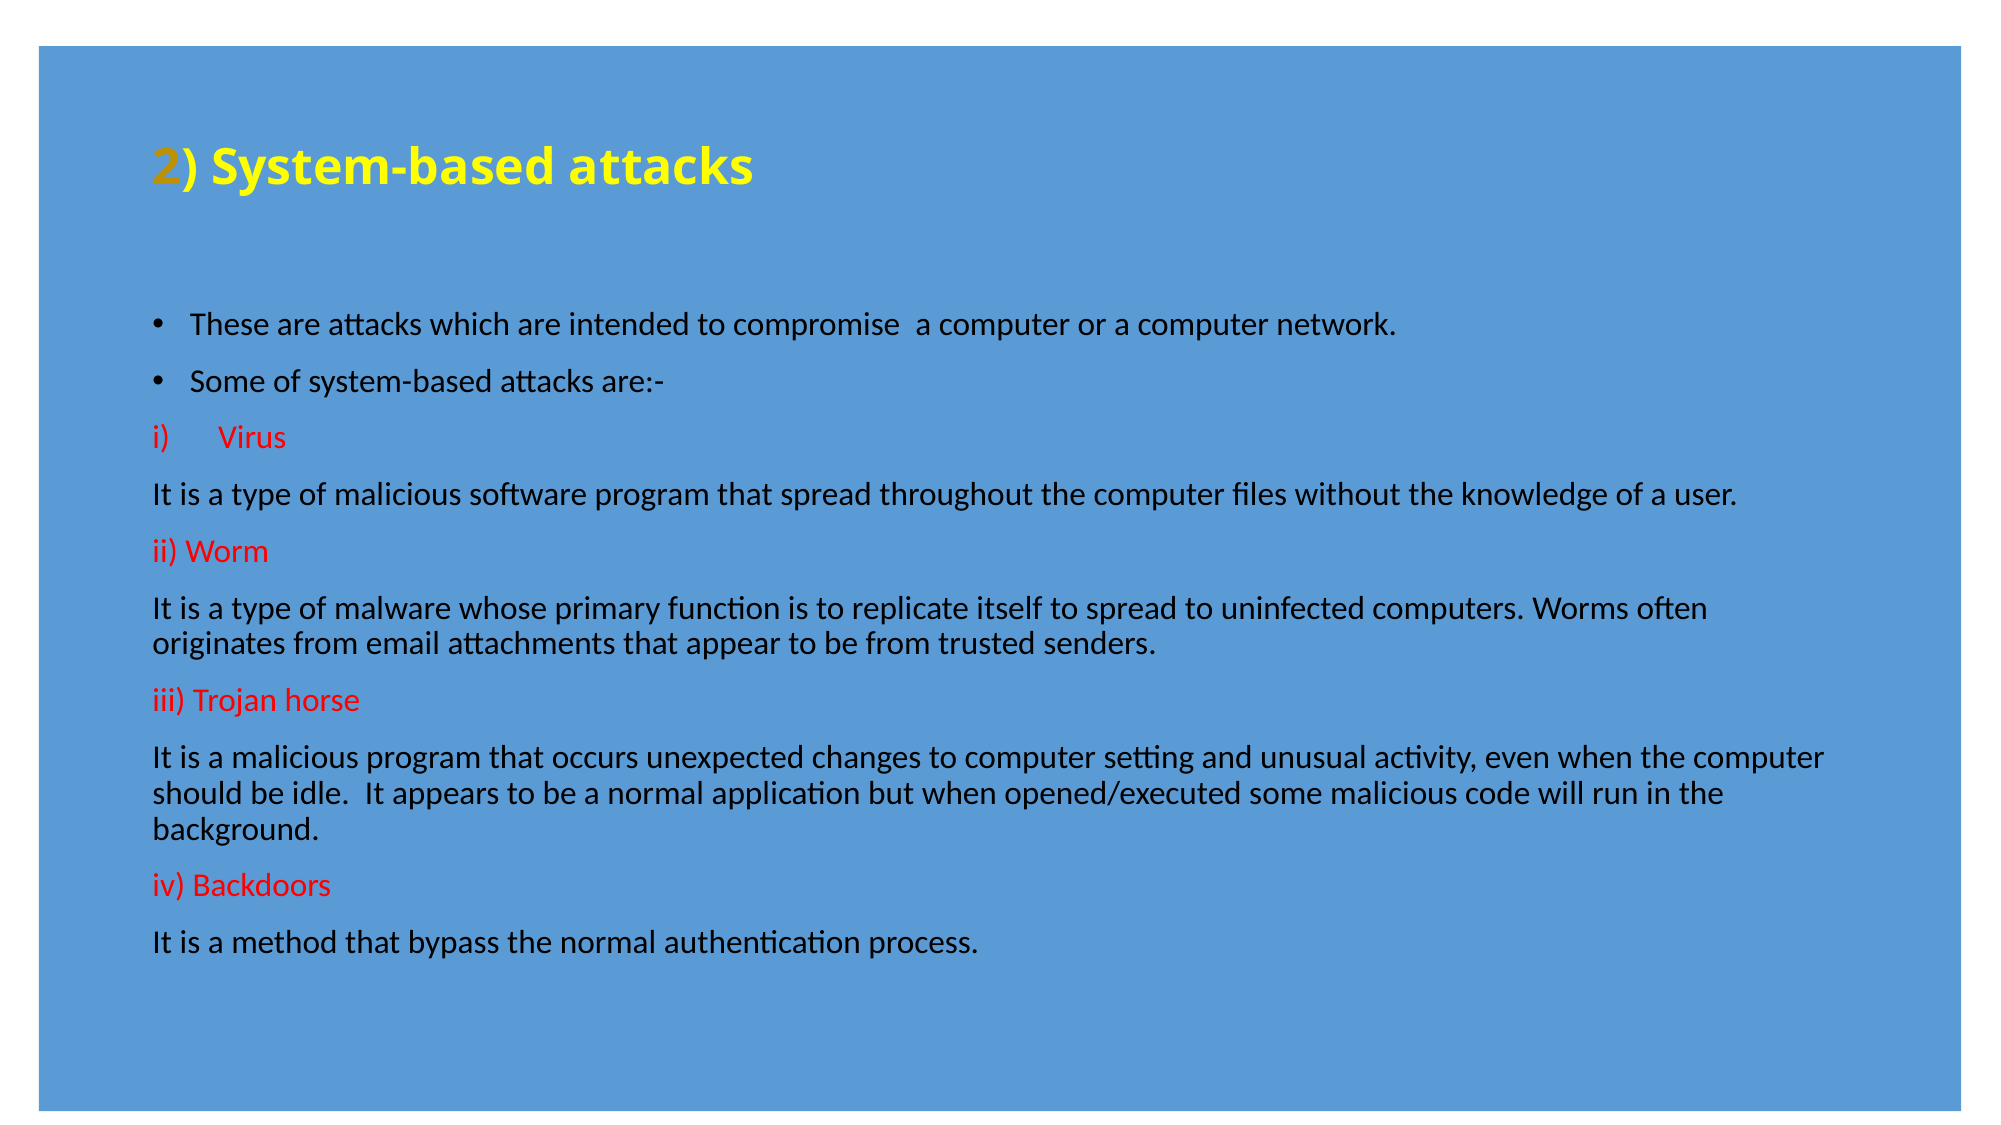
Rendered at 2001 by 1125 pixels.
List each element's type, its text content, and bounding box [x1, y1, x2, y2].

list These are attacks which are intended to compromise a computer or a computer network. Some of system-based attacks are:- Virus It is a type of malicious software program that spread throughout the computer files without the knowledge of a user. ii) Worm It is a type of malware whose primary function is to replicate itself to spread to uninfected computers. Worms often originates from email attachments that appear to be from trusted senders. iii) Trojan horse It is a malicious program that occurs unexpected changes to computer setting and unusual activity, even when the computer should be idle. It appears to be a normal application but when opened/executed some malicious code will run in the background. iv) Backdoors It is a method that bypass the normal authentication process. [137, 299, 1863, 1014]
title 2) System-based attacks [137, 59, 1863, 278]
text_box [38, 45, 1962, 1112]
